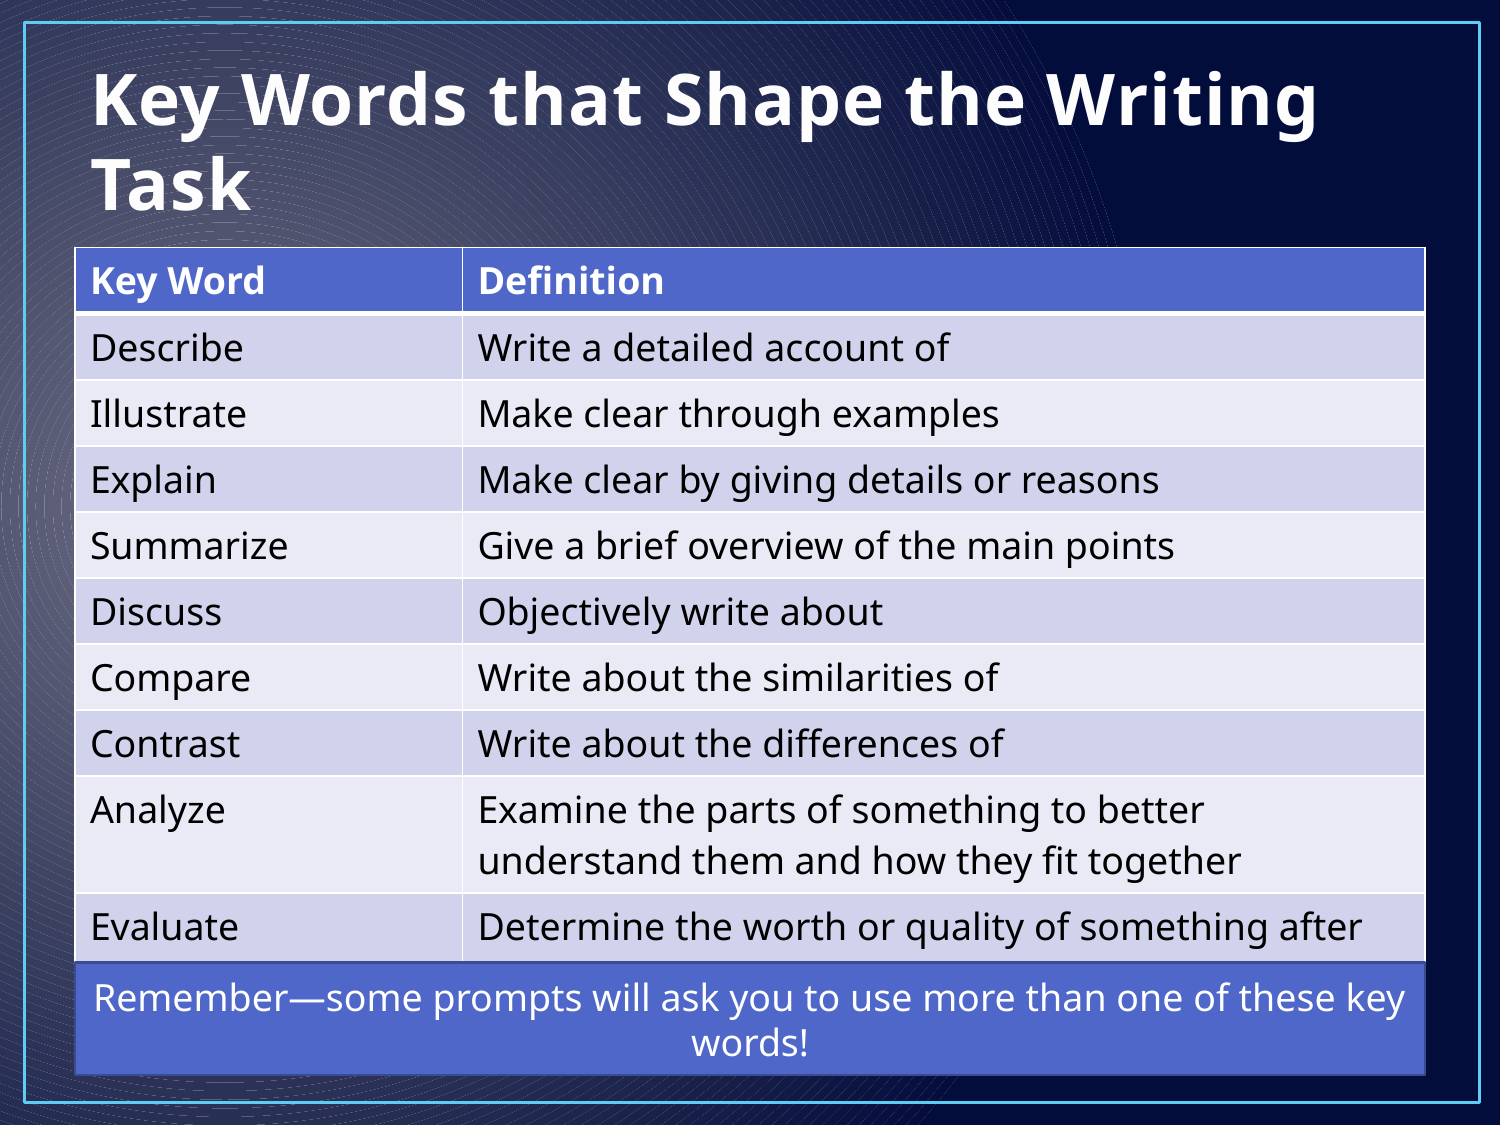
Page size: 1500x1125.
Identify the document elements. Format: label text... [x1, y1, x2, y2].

table_cell Analyze [76, 777, 462, 892]
table_cell Explain [76, 447, 462, 511]
table_cell Write about the differences of [463, 711, 1424, 775]
table_cell Summarize [76, 513, 462, 577]
text_box Remember—some prompts will ask you to use more than one of these key words! [74, 961, 1426, 1076]
table_cell Make clear through examples [463, 381, 1424, 445]
table_header Key Word [76, 248, 462, 311]
table_cell Write about the similarities of [463, 645, 1424, 709]
table_cell Evaluate [76, 894, 462, 961]
table_cell Give a brief overview of the main points [463, 513, 1424, 577]
table_cell Illustrate [76, 381, 462, 445]
table_cell Objectively write about [463, 579, 1424, 643]
table_cell Determine the worth or quality of something after considering its strengths and weaknesses [463, 894, 1424, 961]
table_cell Make clear by giving details or reasons [463, 447, 1424, 511]
table_cell Contrast [76, 711, 462, 775]
table_header Definition [463, 248, 1424, 311]
table_cell Write a detailed account of [463, 316, 1424, 379]
table_cell Discuss [76, 579, 462, 643]
table_cell Examine the parts of something to better understand them and how they fit together [463, 777, 1424, 892]
title Key Words that Shape the Writing Task [75, 45, 1425, 233]
table_cell Describe [76, 316, 462, 379]
table_cell Compare [76, 645, 462, 709]
